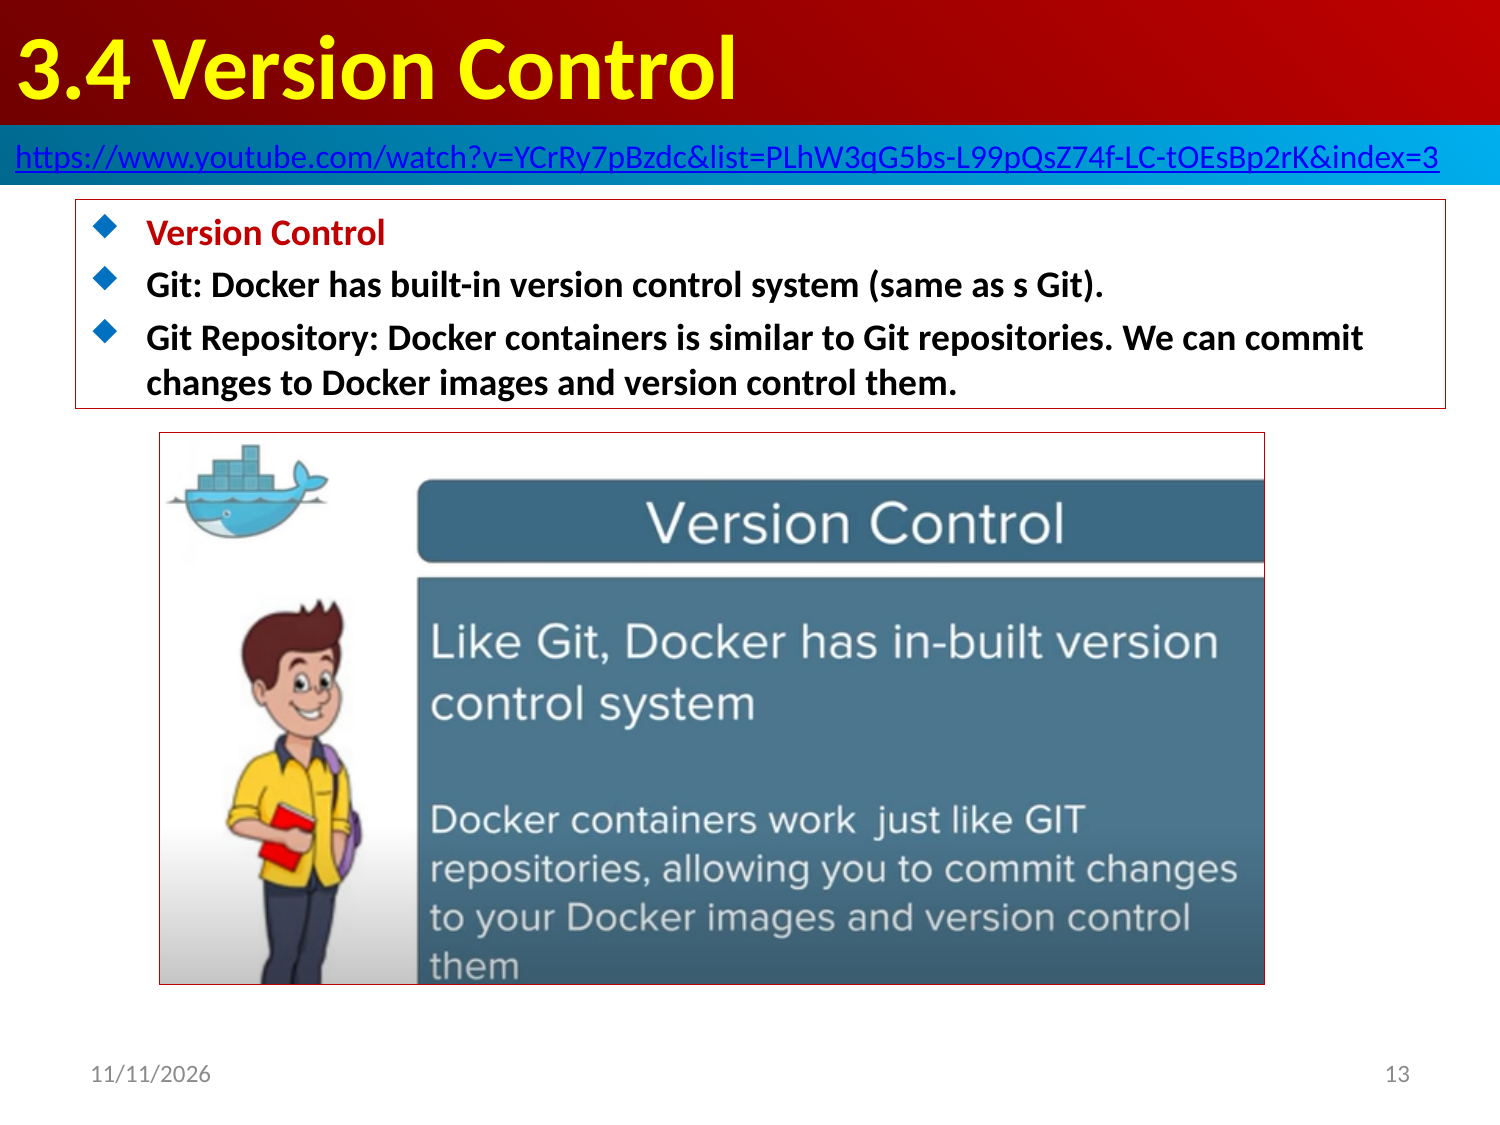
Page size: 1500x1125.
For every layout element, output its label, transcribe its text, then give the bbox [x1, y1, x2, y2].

picture [159, 432, 1265, 985]
slide_number 13 [1074, 1042, 1425, 1103]
text_box https://www.youtube.com/watch?v=YCrRy7pBzdc&list=PLhW3qG5bs-L99pQsZ74f-LC-tOEsBp2rK&index=3 [0, 125, 1500, 185]
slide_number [75, 1042, 425, 1103]
title 3.4 Version Control [0, 0, 1500, 125]
subtitle Version Control Git: Docker has built-in version control system (same as s Git). Git Repository: Docker containers is similar to Git repositories. We can commit changes to Docker images and version control them. [75, 199, 1446, 409]
